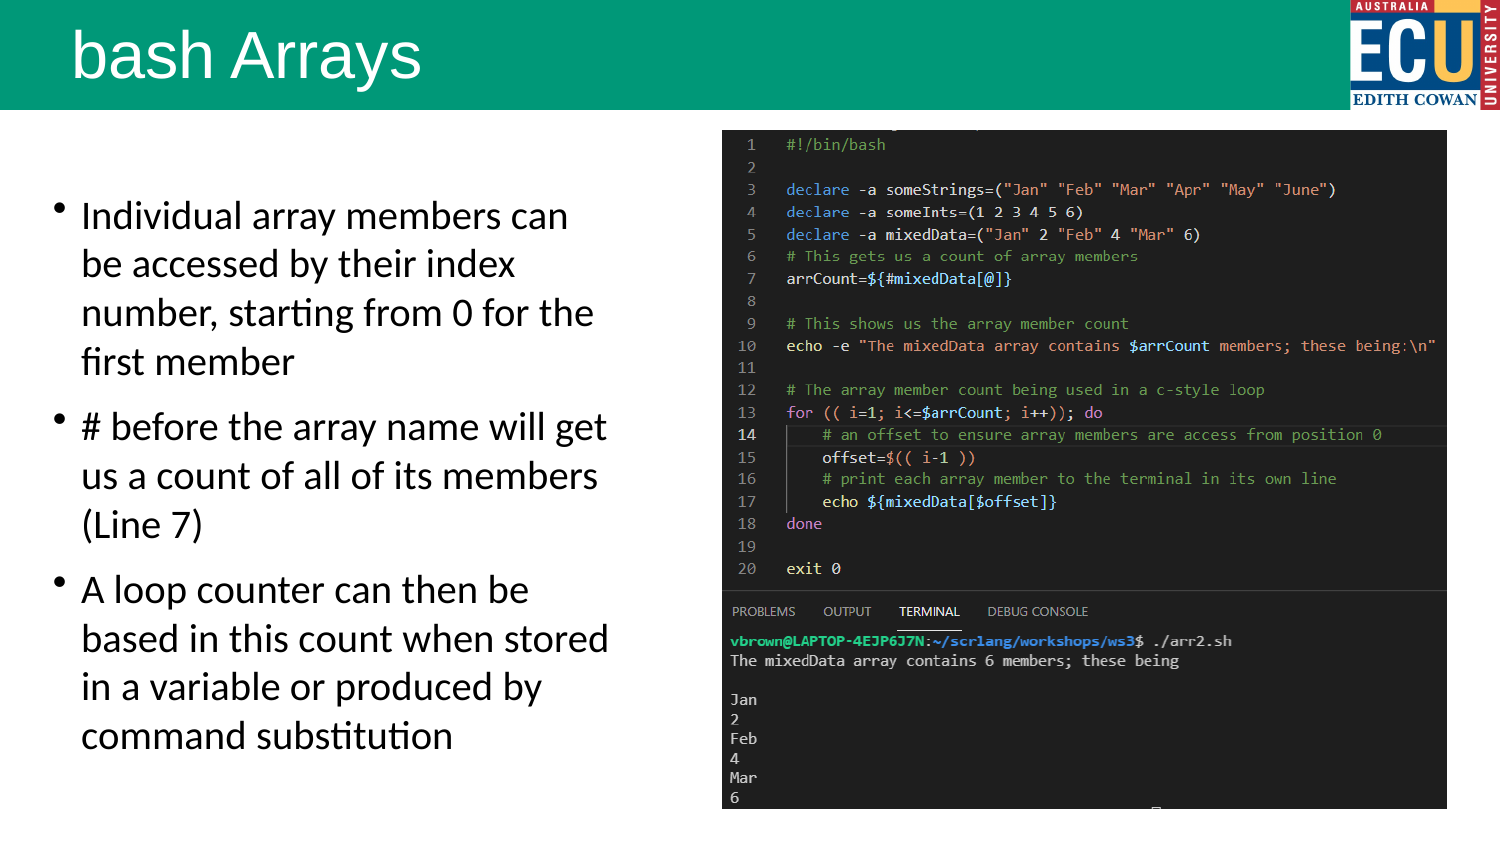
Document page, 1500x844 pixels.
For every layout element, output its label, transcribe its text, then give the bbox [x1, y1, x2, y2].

picture [1351, 0, 1500, 110]
picture [722, 130, 1447, 809]
text_box Individual array members can be accessed by their index number, starting from 0 for the first member # before the array name will get us a count of all of its members (Line 7) A loop counter can then be based in this count when stored in a variable or produced by command substitution [50, 184, 617, 758]
text_box bash Arrays [69, 9, 938, 92]
